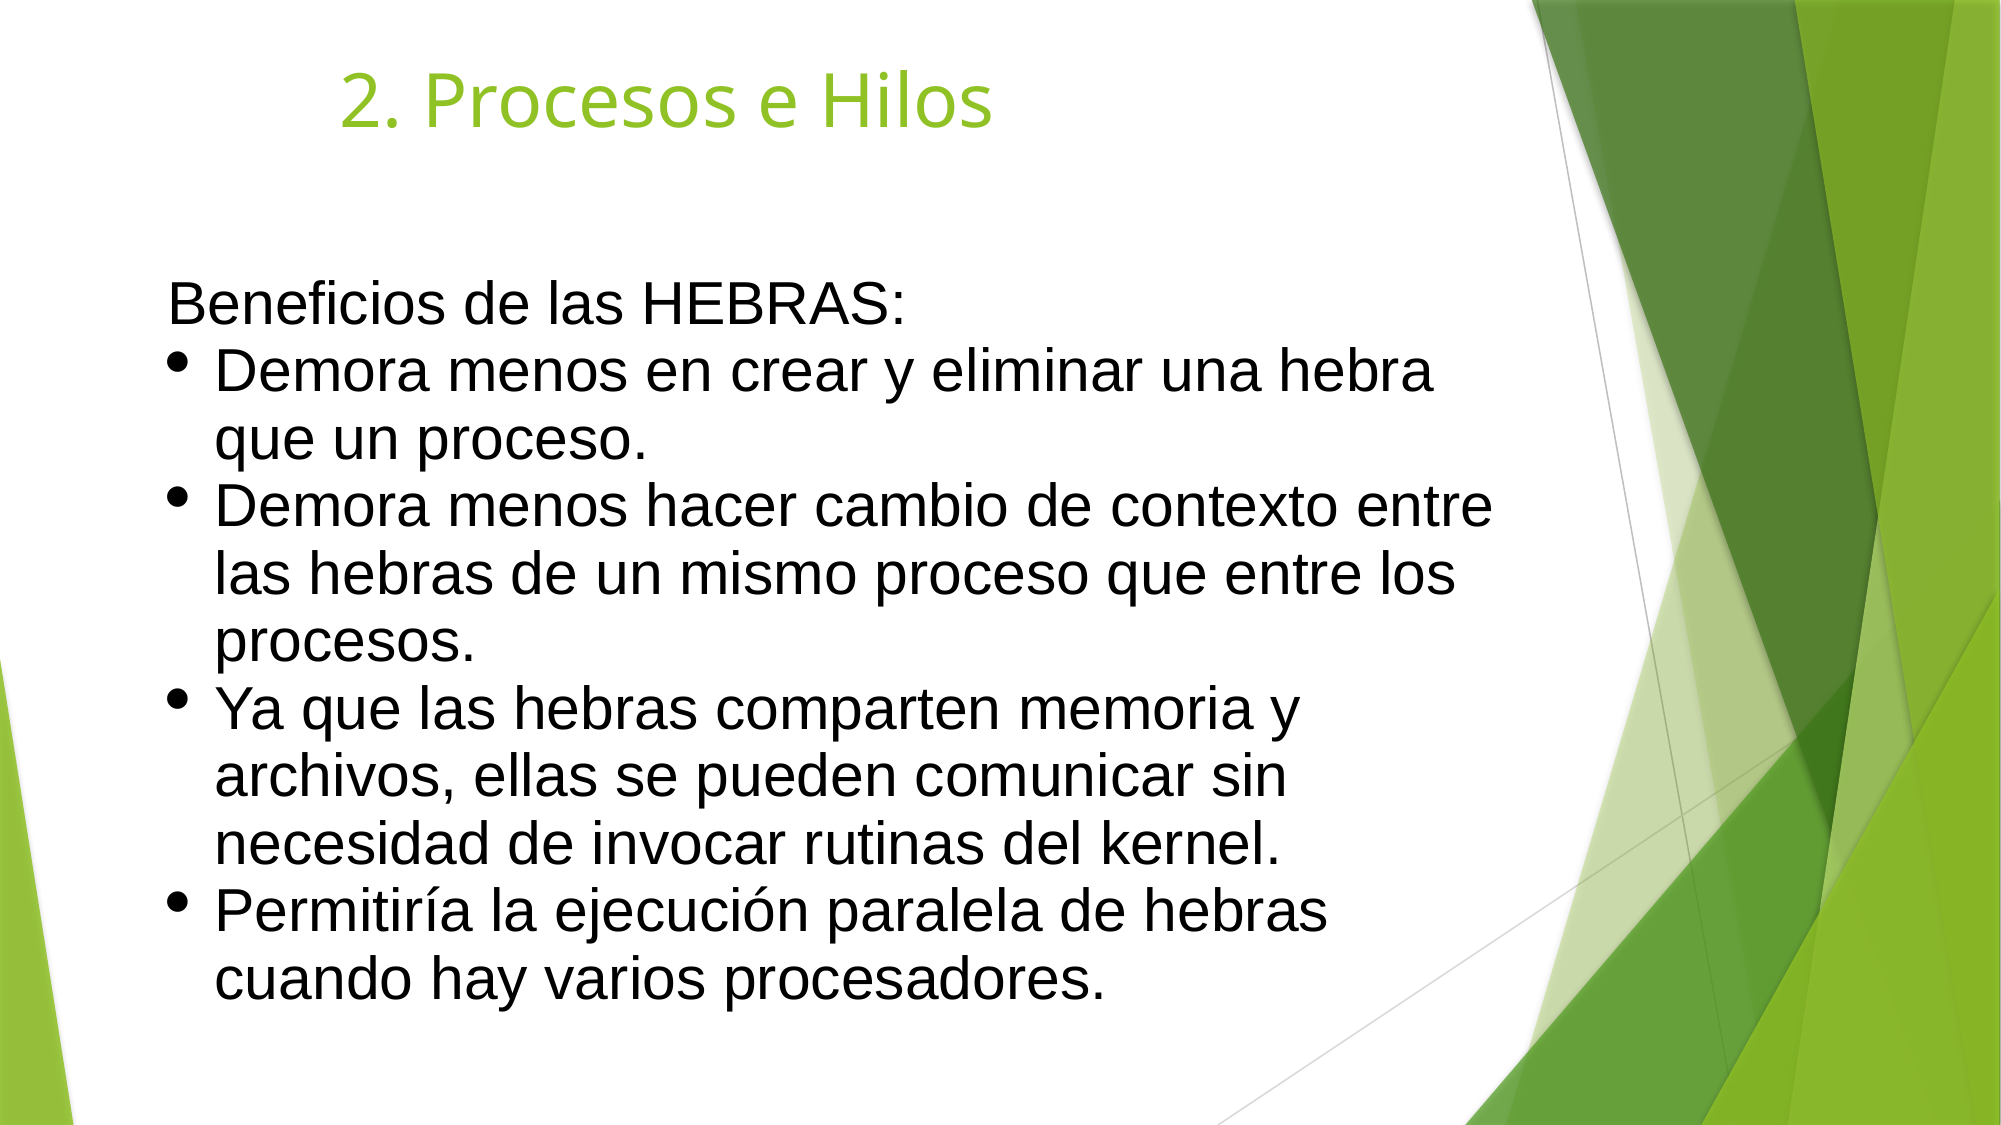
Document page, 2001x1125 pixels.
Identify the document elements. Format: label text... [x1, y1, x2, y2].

text_box Beneficios de las HEBRAS: Demora menos en crear y eliminar una hebra que un proceso. Demora menos hacer cambio de contexto entre las hebras de un mismo proceso que entre los procesos. Ya que las hebras comparten memoria y archivos, ellas se pueden comunicar sin necesidad de invocar rutinas del kernel. Permitiría la ejecución paralela de hebras cuando hay varios procesadores. [165, 231, 1516, 1052]
title 2. Procesos e Hilos [324, 44, 1674, 232]
